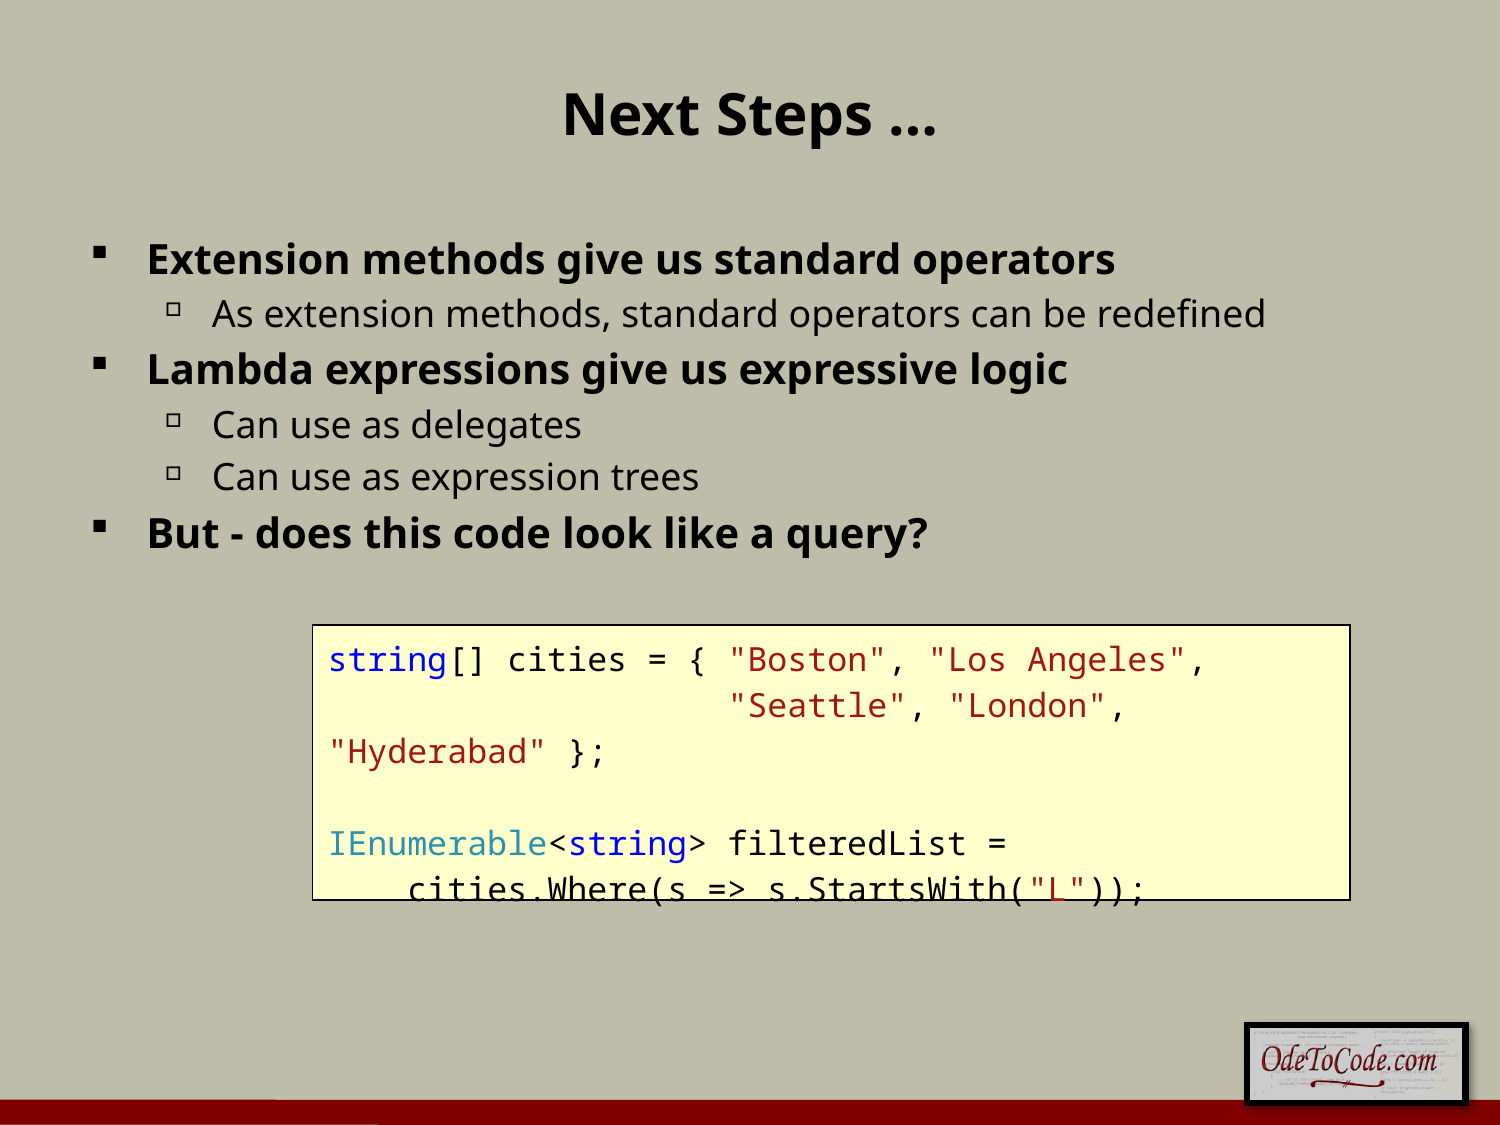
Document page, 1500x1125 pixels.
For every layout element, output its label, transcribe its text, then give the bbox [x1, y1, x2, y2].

title Next Steps … [74, 49, 1426, 176]
text_box string[] cities = { "Boston", "Los Angeles", "Seattle", "London", "Hyderabad" }; IEnumerable<string> filteredList = cities.Where(s => s.StartsWith("L")); [312, 624, 1350, 900]
list Extension methods give us standard operators As extension methods, standard operators can be redefined Lambda expressions give us expressive logic Can use as delegates Can use as expression trees But - does this code look like a query? [74, 224, 1426, 388]
picture [1250, 1028, 1462, 1100]
